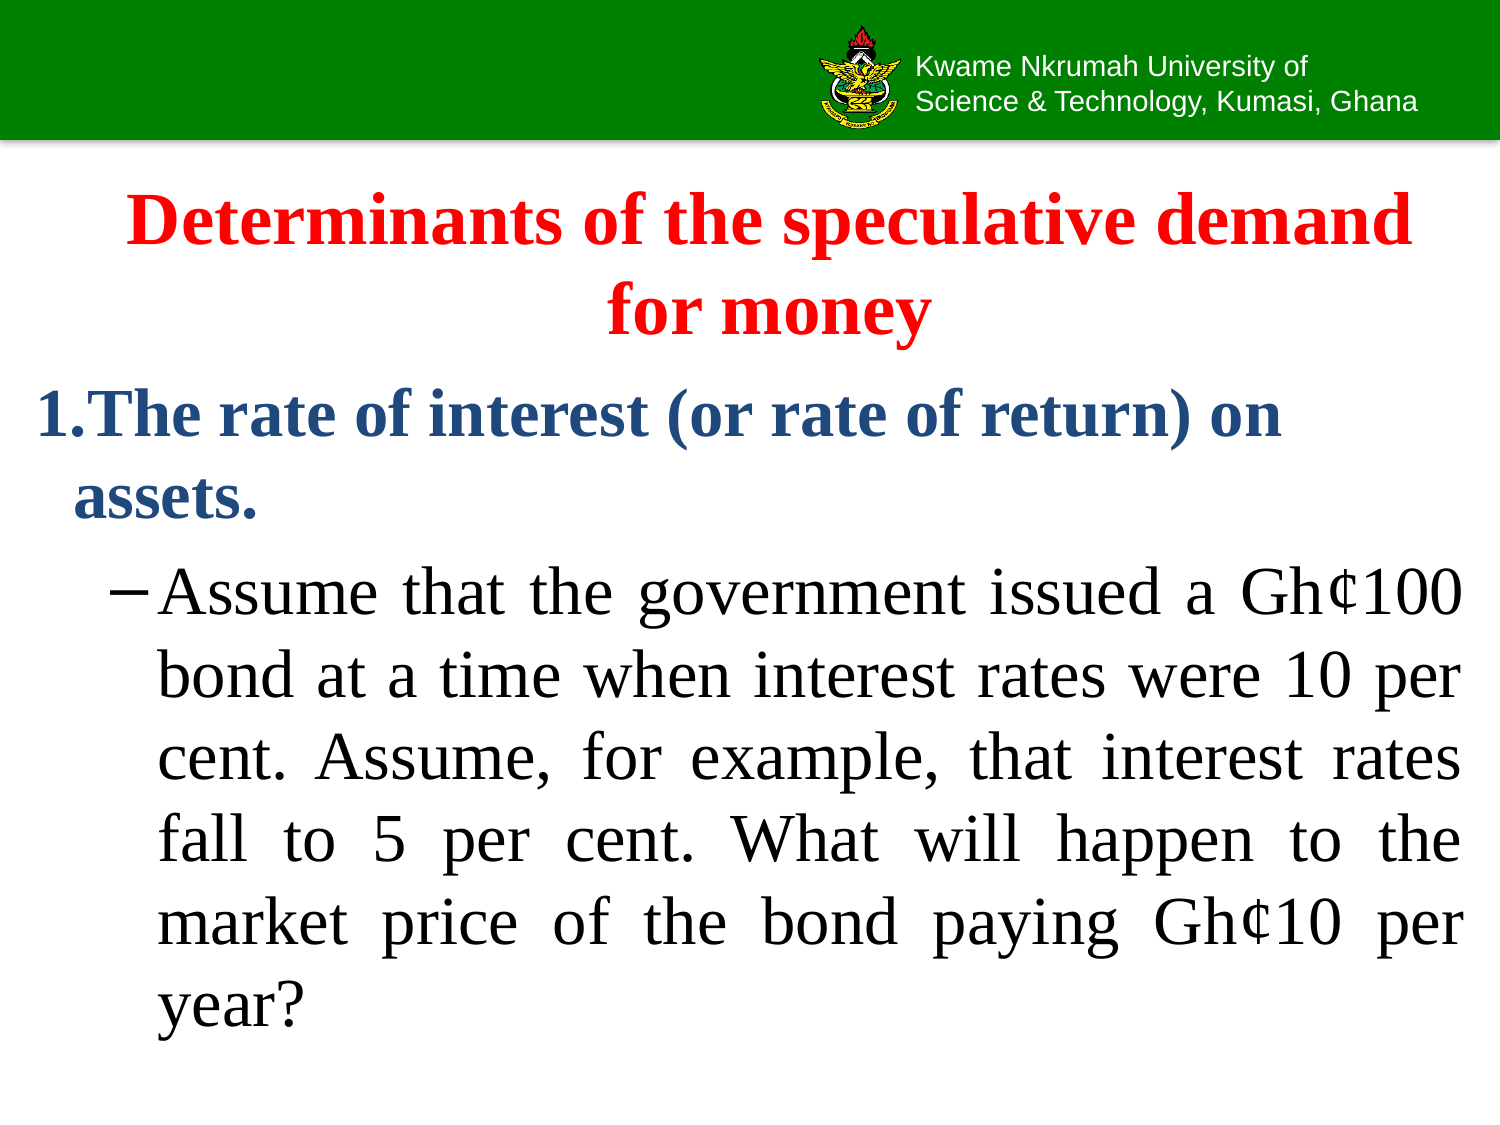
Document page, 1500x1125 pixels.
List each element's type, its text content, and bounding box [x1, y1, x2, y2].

picture [819, 25, 901, 129]
subtitle The rate of interest (or rate of return) on assets. Assume that the government issued a Gh¢100 bond at a time when interest rates were 10 per cent. Assume, for example, that interest rates fall to 5 per cent. What will happen to the market price of the bond paying Gh¢10 per year? [20, 359, 1480, 1125]
title Determinants of the speculative demand for money [95, 162, 1446, 356]
